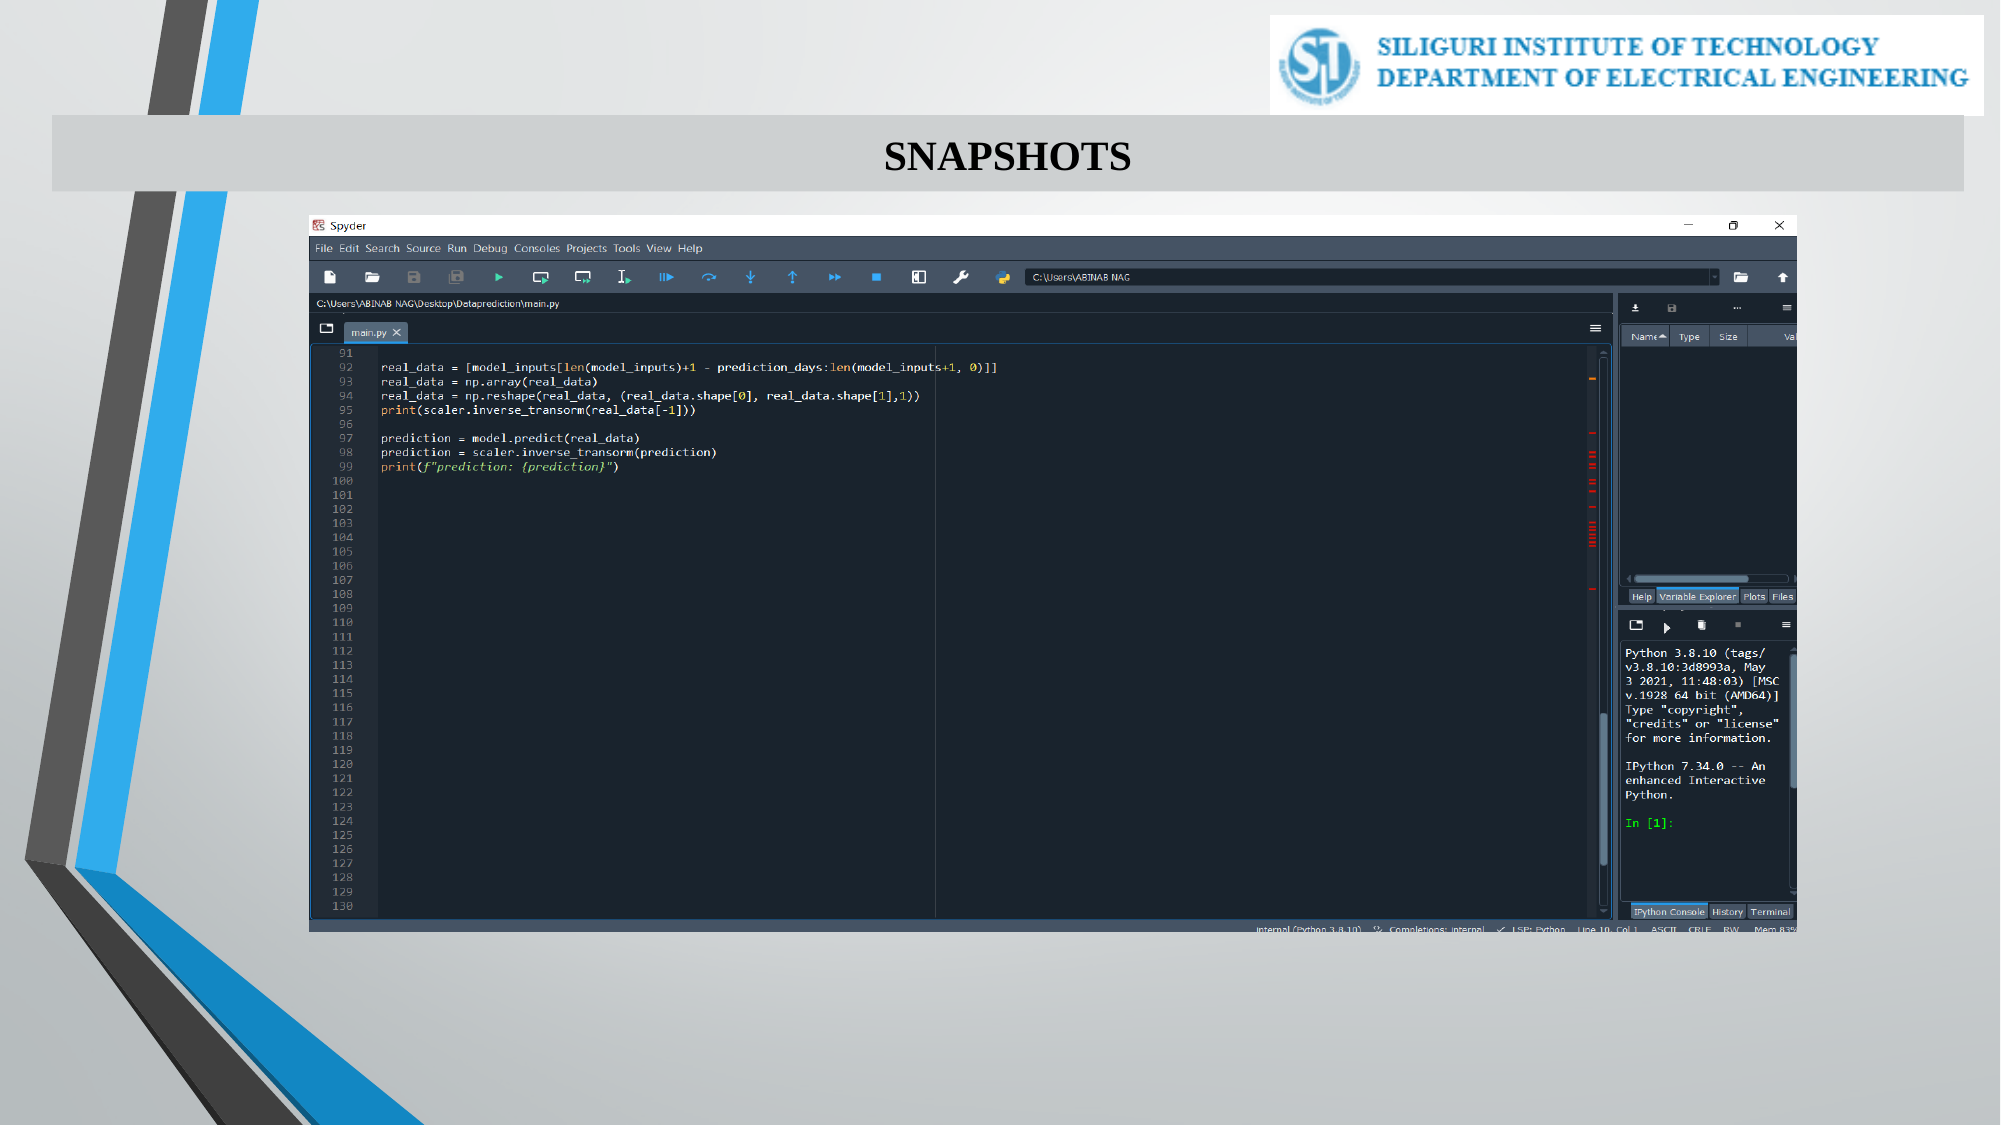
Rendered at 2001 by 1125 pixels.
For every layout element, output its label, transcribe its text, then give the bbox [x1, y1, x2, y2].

picture [309, 214, 1797, 932]
title SNAPSHOTS [52, 115, 1964, 192]
picture [1270, 15, 1984, 116]
